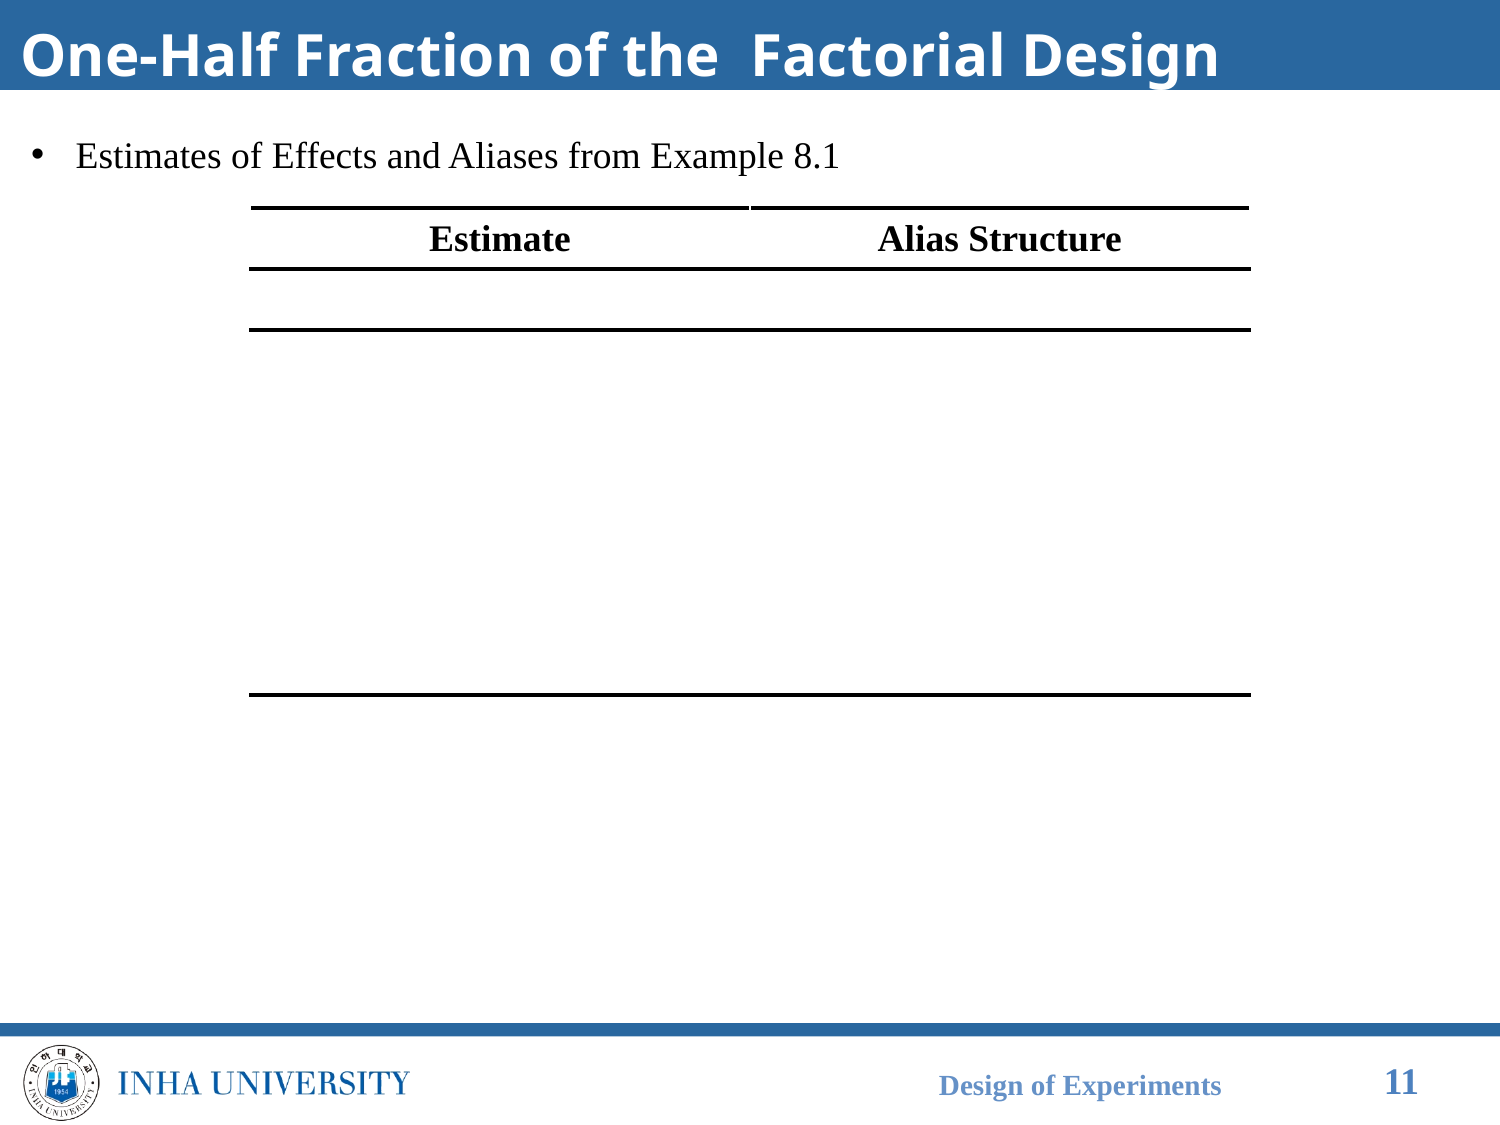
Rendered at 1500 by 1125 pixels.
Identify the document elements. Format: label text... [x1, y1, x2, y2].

text_box Estimates of Effects and Aliases from Example 8.1 [1, 113, 1500, 1012]
text_box Design of Experiments [891, 1058, 1270, 1106]
picture [9, 1037, 423, 1125]
